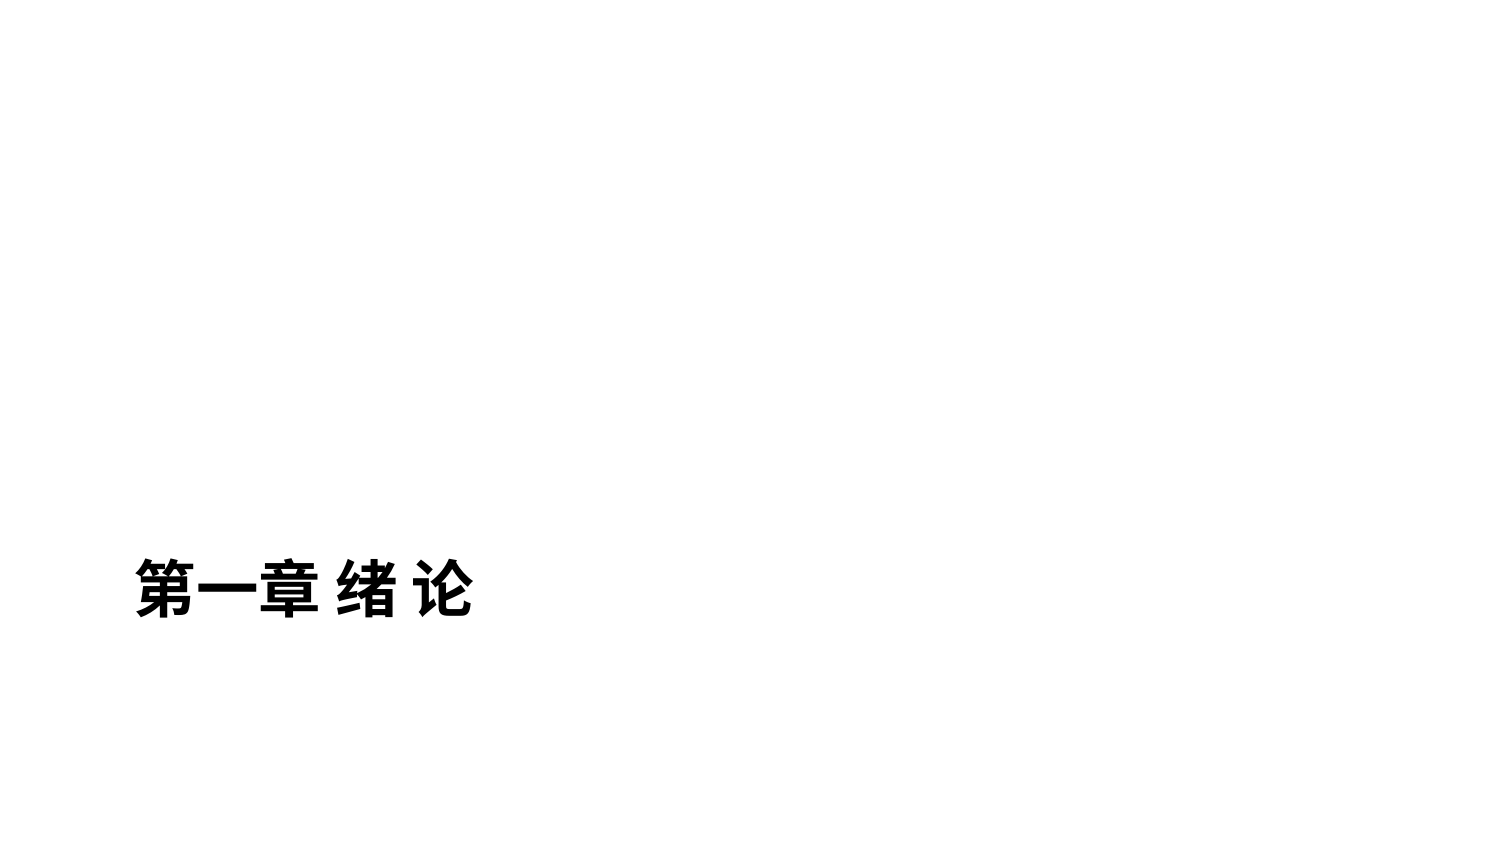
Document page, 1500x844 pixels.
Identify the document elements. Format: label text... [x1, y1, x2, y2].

title 第一章 绪 论 [118, 542, 1394, 710]
